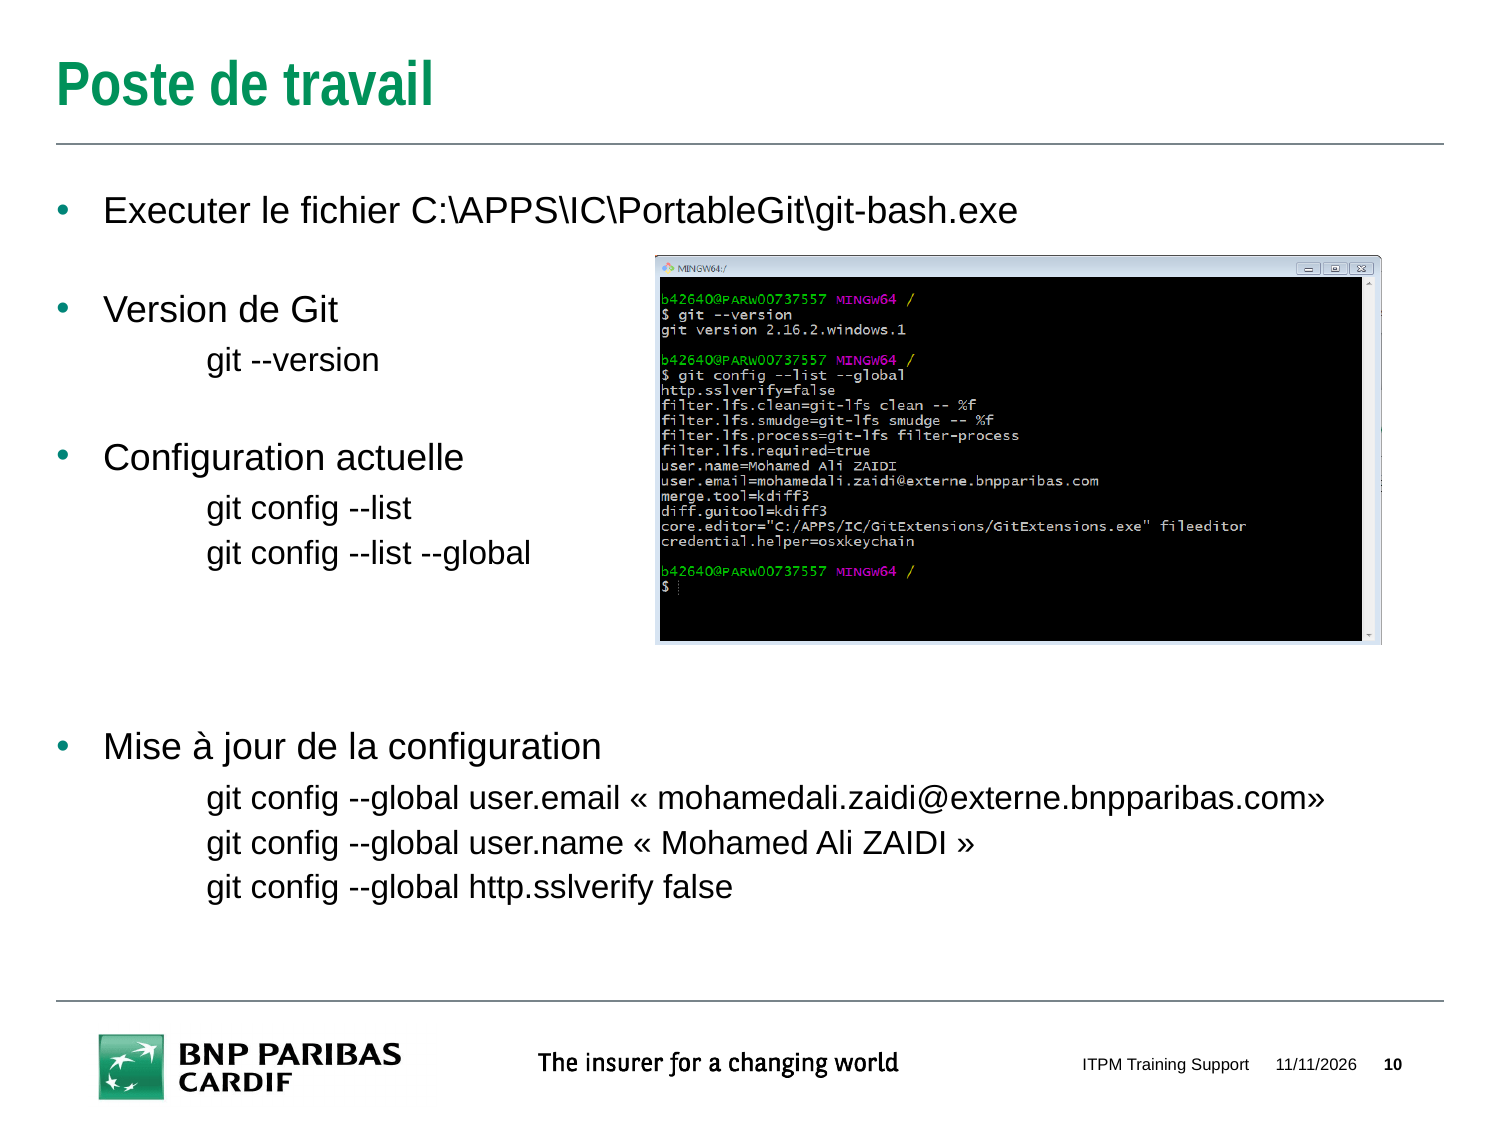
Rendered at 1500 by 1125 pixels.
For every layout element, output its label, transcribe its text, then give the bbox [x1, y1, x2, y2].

footer ITPM Training Support [918, 1048, 1250, 1079]
list Executer le fichier C:\APPS\IC\PortableGit\git-bash.exe Version de Git git --version Configuration actuelle git config --list git config --list --global Mise à jour de la configuration git config --global user.email « mohamedali.zaidi@externe.bnpparibas.com» git config --global user.name « Mohamed Ali ZAIDI » git config --global http.sslverify false [56, 186, 1444, 965]
picture [525, 1027, 910, 1103]
slide_number 10 [1372, 1048, 1403, 1079]
picture [88, 1023, 437, 1107]
picture [655, 255, 1383, 645]
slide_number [1258, 1048, 1372, 1079]
title Poste de travail [56, 19, 1444, 142]
